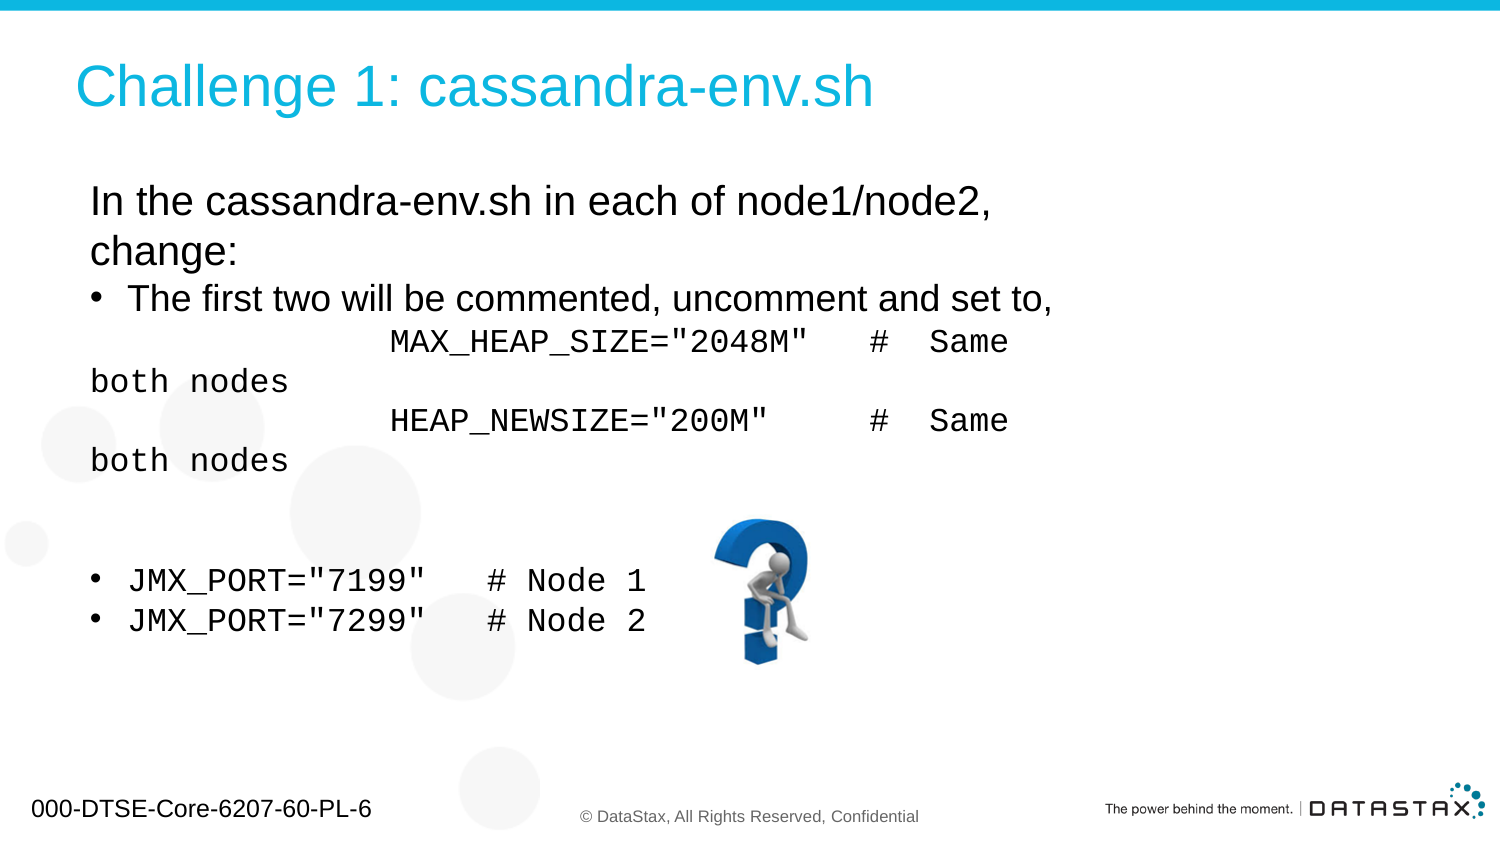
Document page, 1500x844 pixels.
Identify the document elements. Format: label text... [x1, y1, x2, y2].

text_box In the cassandra-env.sh in each of node1/node2, change: The first two will be commented, uncomment and set to, MAX_HEAP_SIZE="2048M" # Same both nodes HEAP_NEWSIZE="200M" # Same both nodes JMX_PORT="7199" # Node 1 JMX_PORT="7299" # Node 2 [75, 166, 1069, 737]
title Challenge 1: cassandra-env.sh [75, 44, 1425, 135]
picture [694, 509, 834, 684]
slide_number 000-DTSE-Core-6207-60-PL-6 [16, 785, 720, 831]
picture [1090, 767, 1500, 834]
